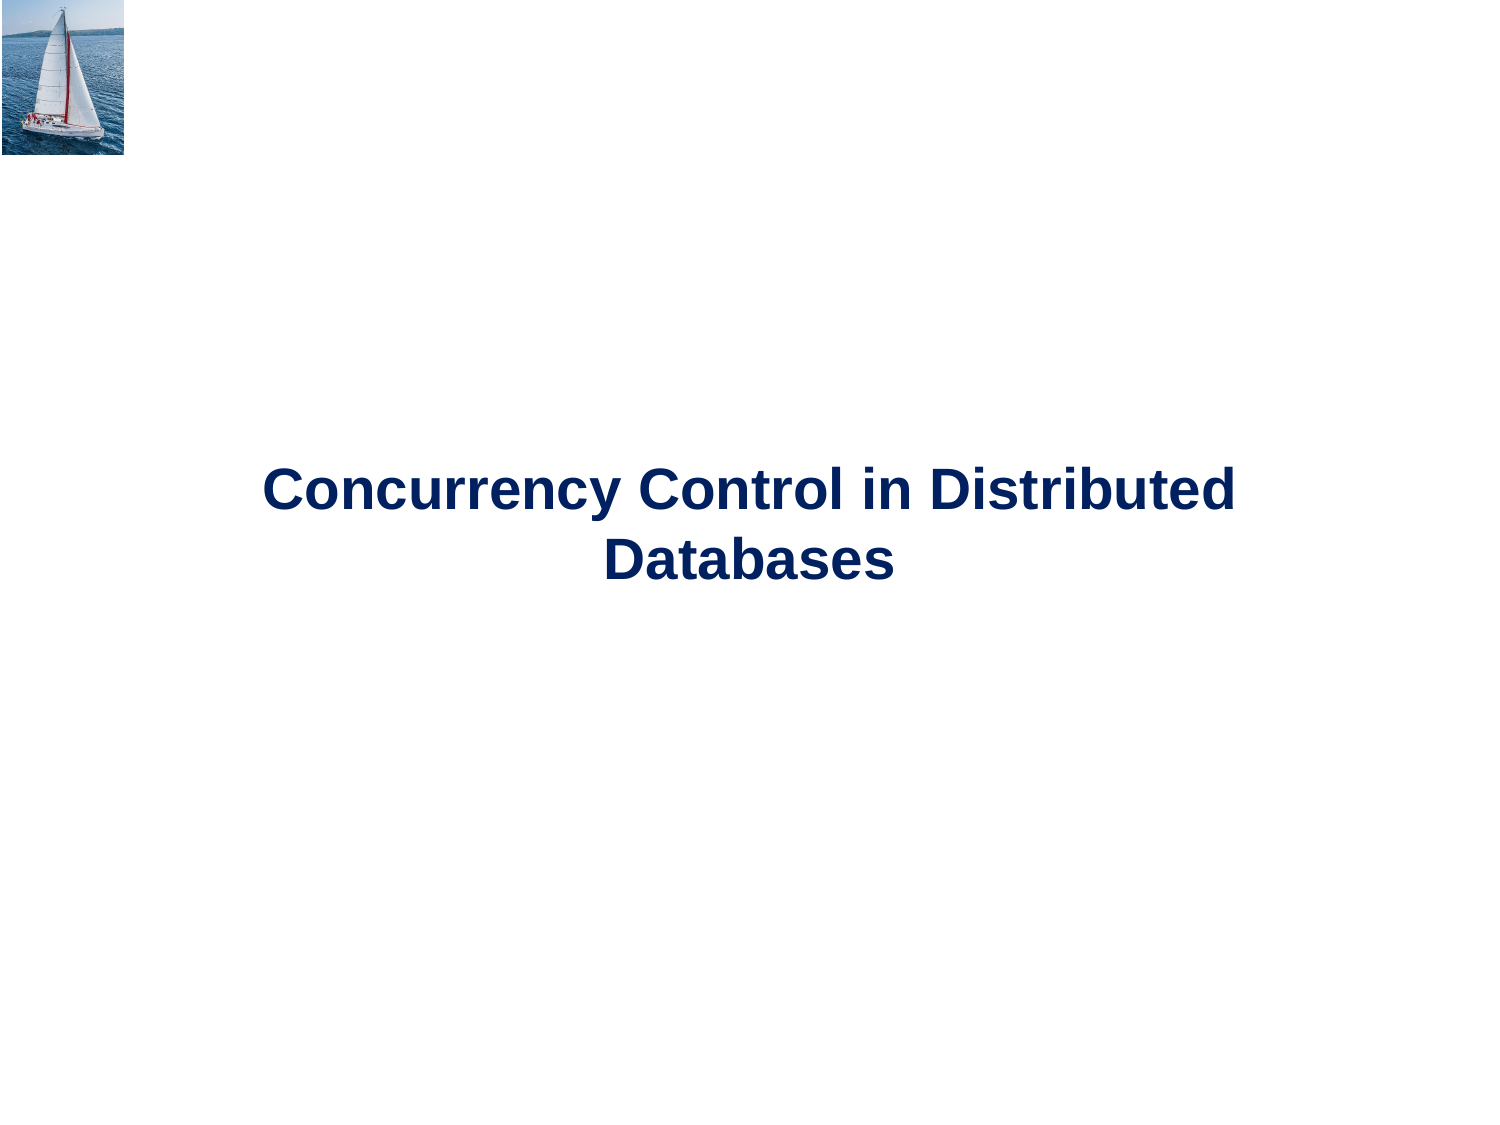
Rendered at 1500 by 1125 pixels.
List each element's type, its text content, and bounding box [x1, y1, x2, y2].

picture [2, 0, 124, 155]
title Concurrency Control in Distributed Databases [112, 481, 1388, 670]
